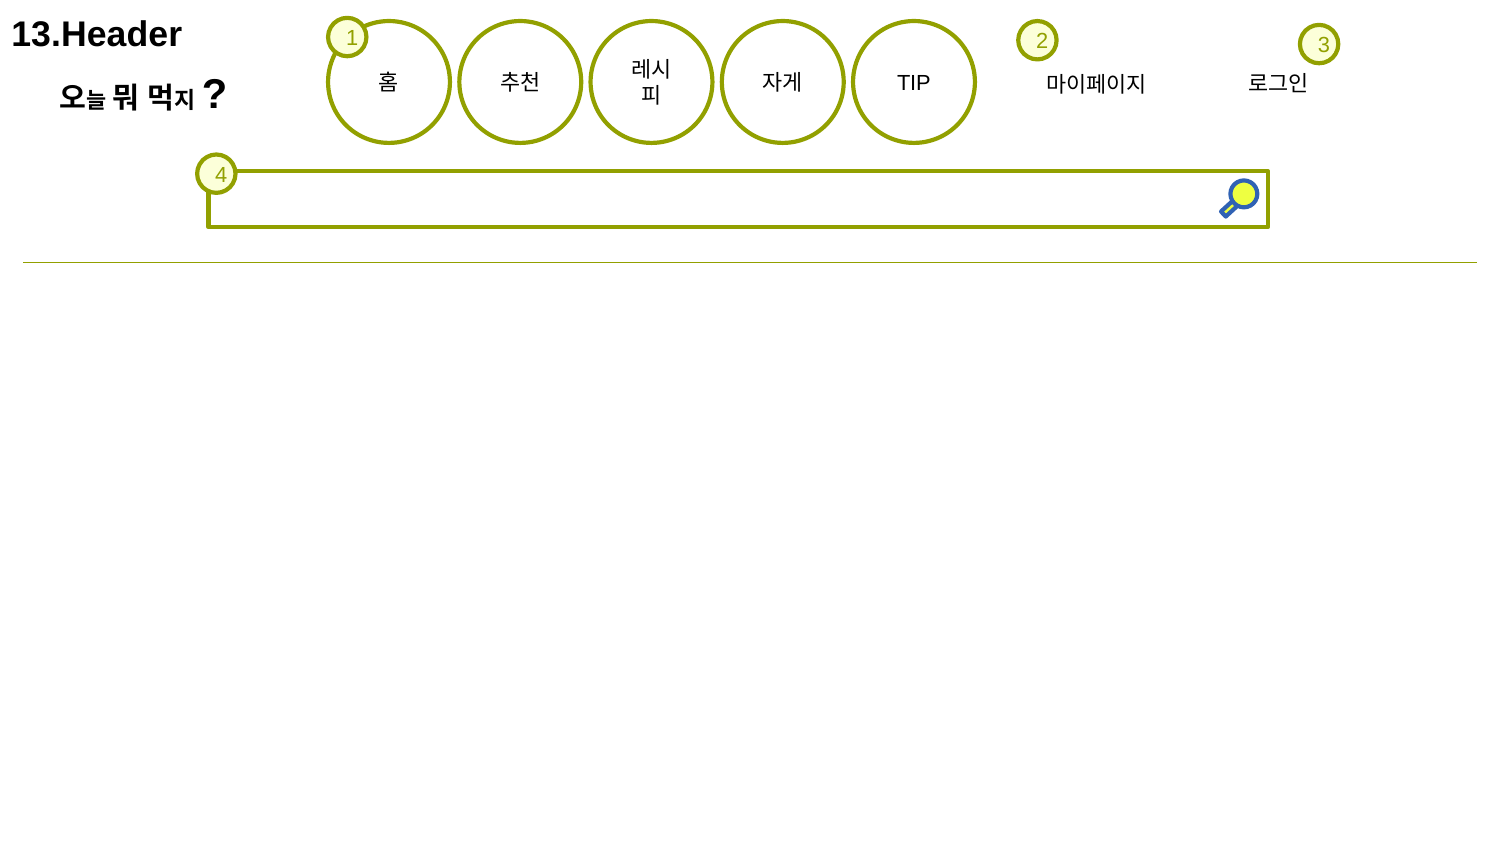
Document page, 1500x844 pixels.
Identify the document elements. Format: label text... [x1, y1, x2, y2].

text_box 13.Header [0, 0, 946, 66]
text_box 3 [1297, 22, 1341, 66]
text_box 4 [195, 152, 238, 195]
text_box 2 [1016, 18, 1059, 62]
text_box 마이페이지 [1032, 63, 1162, 105]
text_box 로그인 [1233, 62, 1324, 104]
text_box 추천 [457, 66, 584, 146]
text_box [1218, 201, 1238, 219]
text_box 오늘 뭐 먹지? [45, 59, 307, 125]
text_box [1228, 178, 1260, 210]
text_box 자게 [719, 66, 846, 146]
text_box 레시피 [588, 66, 715, 146]
text_box 홈 [325, 66, 453, 146]
text_box TIP [850, 27, 978, 146]
text_box [206, 169, 1270, 229]
